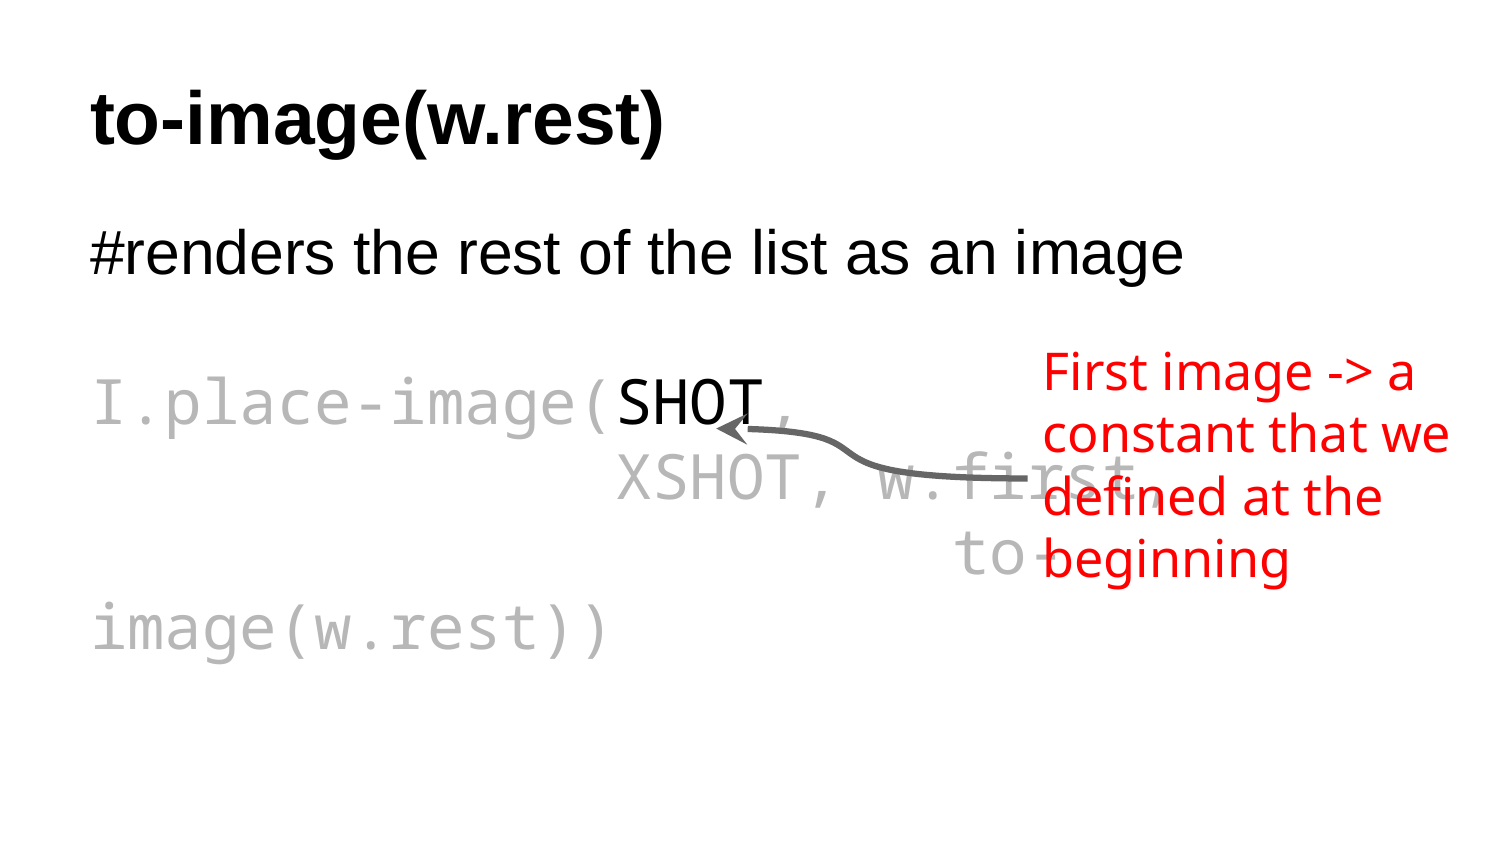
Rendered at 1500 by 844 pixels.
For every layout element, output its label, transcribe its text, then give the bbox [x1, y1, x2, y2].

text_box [715, 428, 1028, 479]
title to-image(w.rest) [75, 33, 1425, 175]
text_box First image -> a constant that we defined at the beginning [1027, 322, 1500, 635]
list #renders the rest of the list as an image I.place-image(SHOT, XSHOT, w.first, to-image(w.rest)) [75, 196, 1425, 808]
